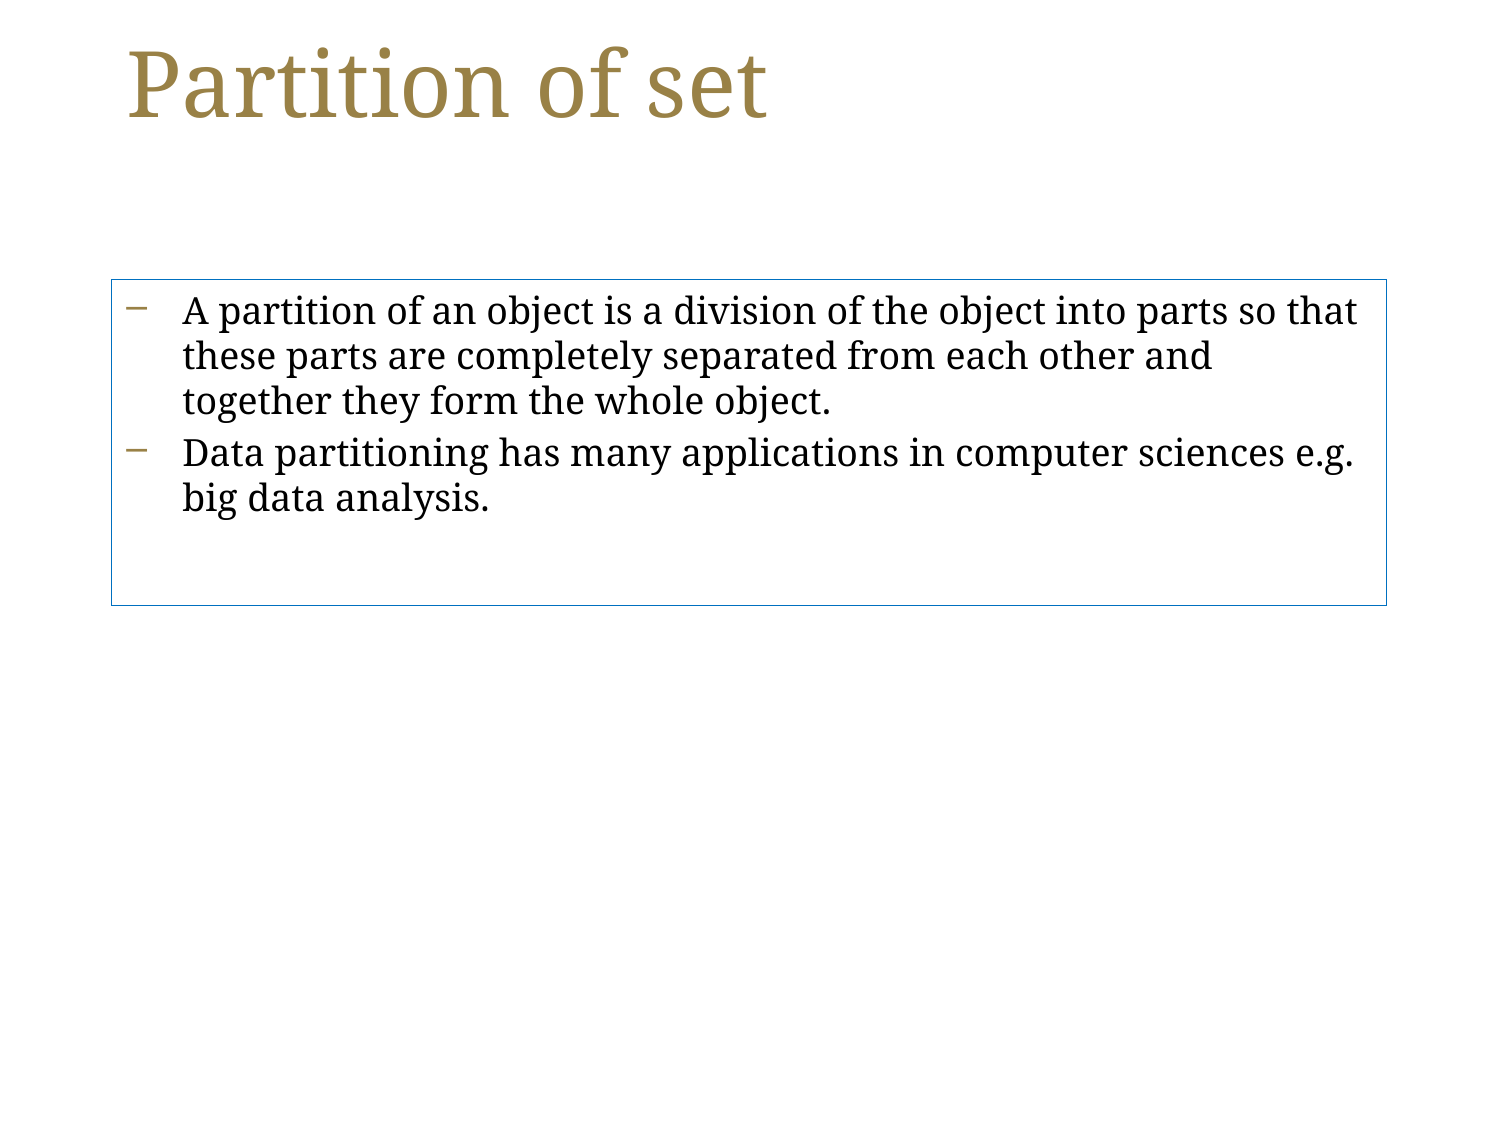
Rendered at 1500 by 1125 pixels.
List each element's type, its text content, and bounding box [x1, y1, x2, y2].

list A partition of an object is a division of the object into parts so that these parts are completely separated from each other and together they form the whole object. Data partitioning has many applications in computer sciences e.g. big data analysis. [111, 279, 1387, 606]
title Partition of set [111, 18, 1388, 144]
